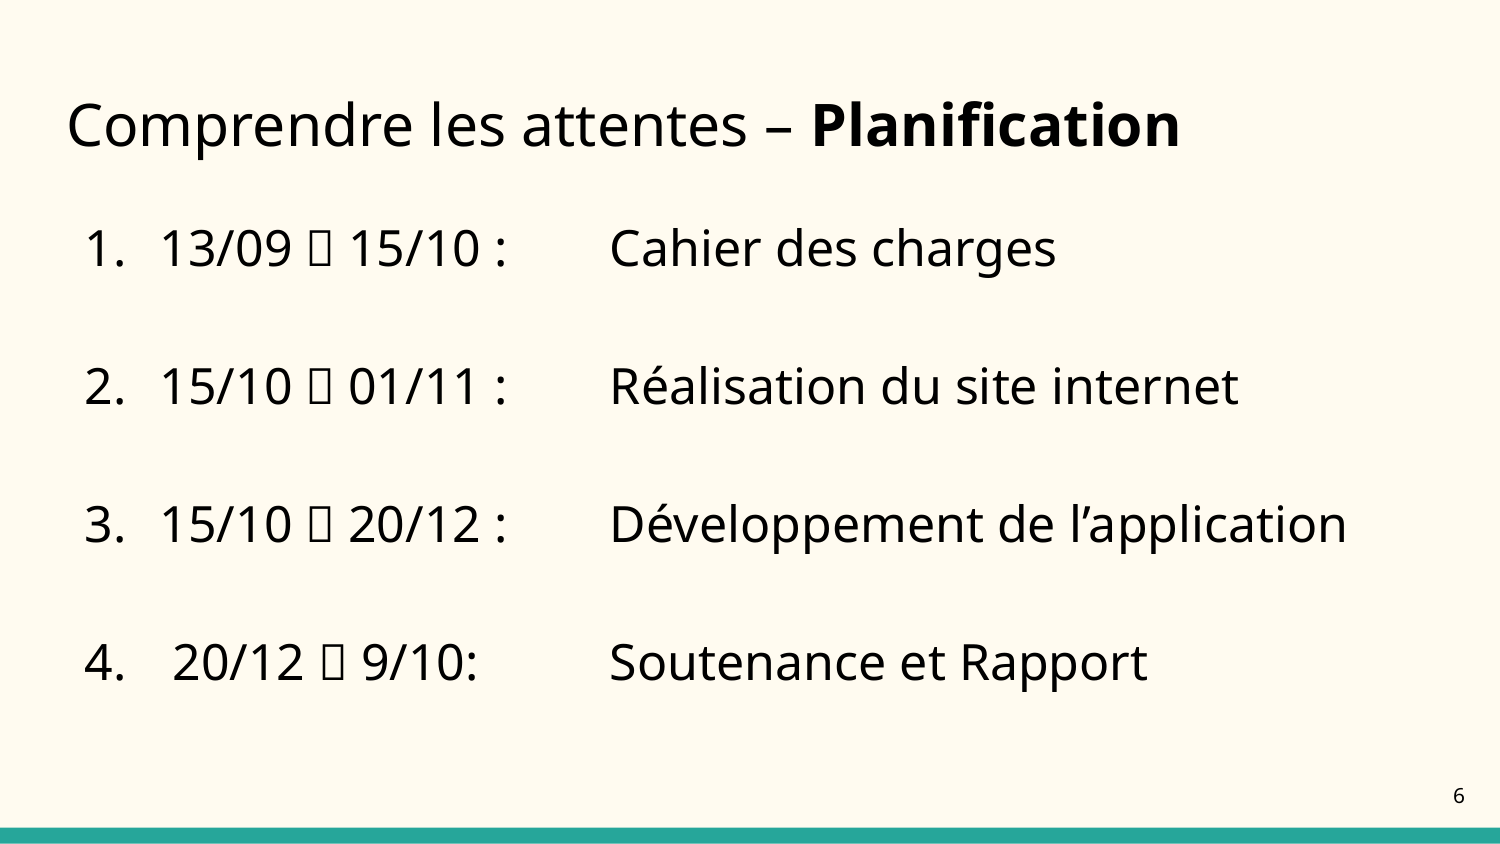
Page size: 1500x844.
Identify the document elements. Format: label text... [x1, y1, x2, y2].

slide_number 6 [1389, 764, 1480, 830]
list 13/09  15/10 : Cahier des charges 15/10  01/11 : Réalisation du site internet 15/10  20/12 : Développement de l’application 20/12  9/10: Soutenance et Rapport [51, 192, 1449, 750]
title Comprendre les attentes – Planification [51, 72, 1449, 174]
